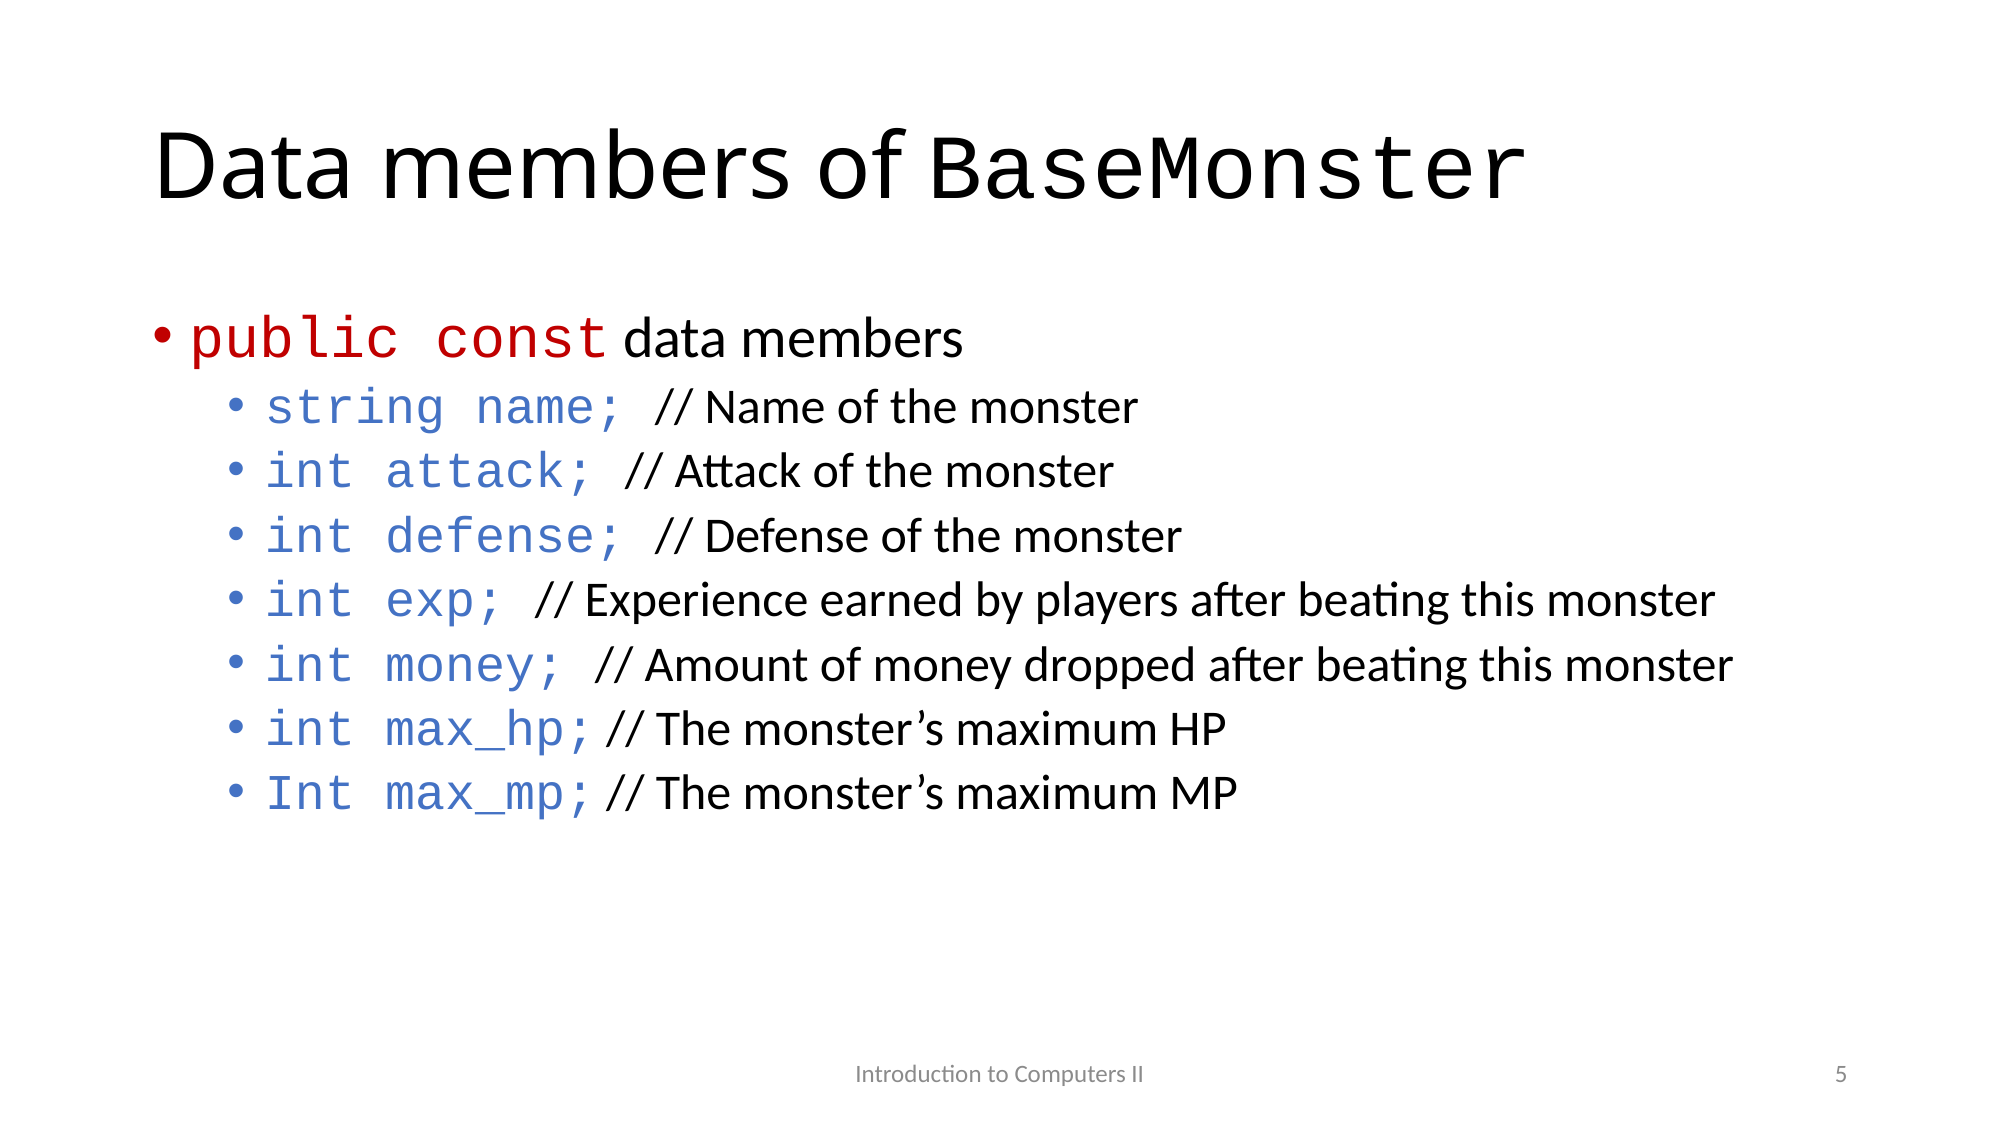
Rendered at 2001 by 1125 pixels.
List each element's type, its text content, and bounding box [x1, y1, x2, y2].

list public const data members string name; // Name of the monster int attack; // Attack of the monster int defense; // Defense of the monster int exp; // Experience earned by players after beating this monster int money; // Amount of money dropped after beating this monster int max_hp; // The monster’s maximum HP Int max_mp; // The monster’s maximum MP [137, 299, 1863, 1014]
footer Introduction to Computers II [662, 1042, 1338, 1103]
slide_number 5 [1412, 1042, 1863, 1103]
title Data members of BaseMonster [137, 59, 1863, 278]
